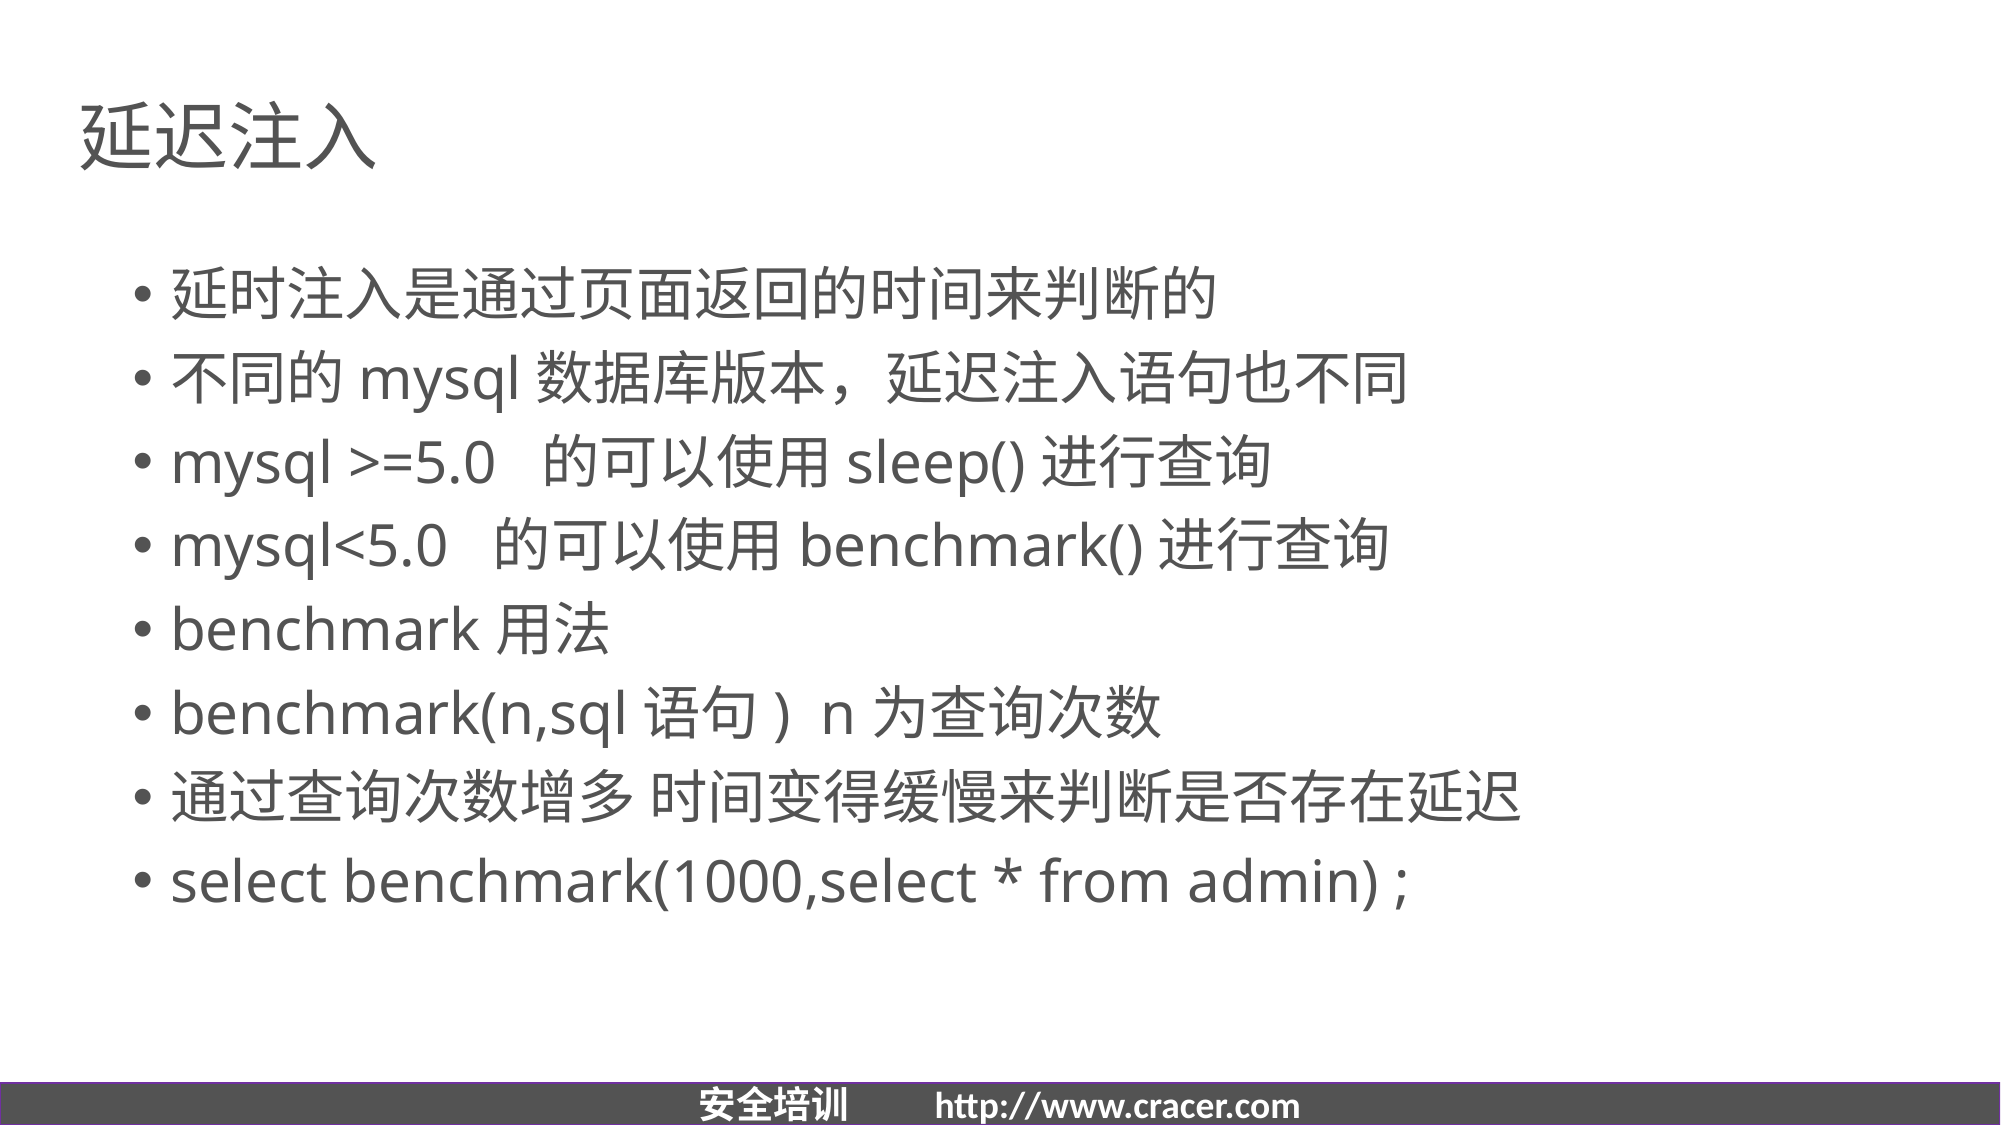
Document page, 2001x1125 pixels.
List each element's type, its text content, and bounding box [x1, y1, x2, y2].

list 延时注入是通过页面返回的时间来判断的 不同的mysql数据库版本，延迟注入语句也不同 mysql >=5.0 的可以使用sleep()进行查询 mysql<5.0 的可以使用benchmark()进行查询 benchmark用法 benchmark(n,sql语句) n为查询次数 通过查询次数增多 时间变得缓慢来判断是否存在延迟 select benchmark(1000,select * from admin) ; [117, 257, 1843, 948]
title 延迟注入 [63, 89, 1215, 191]
